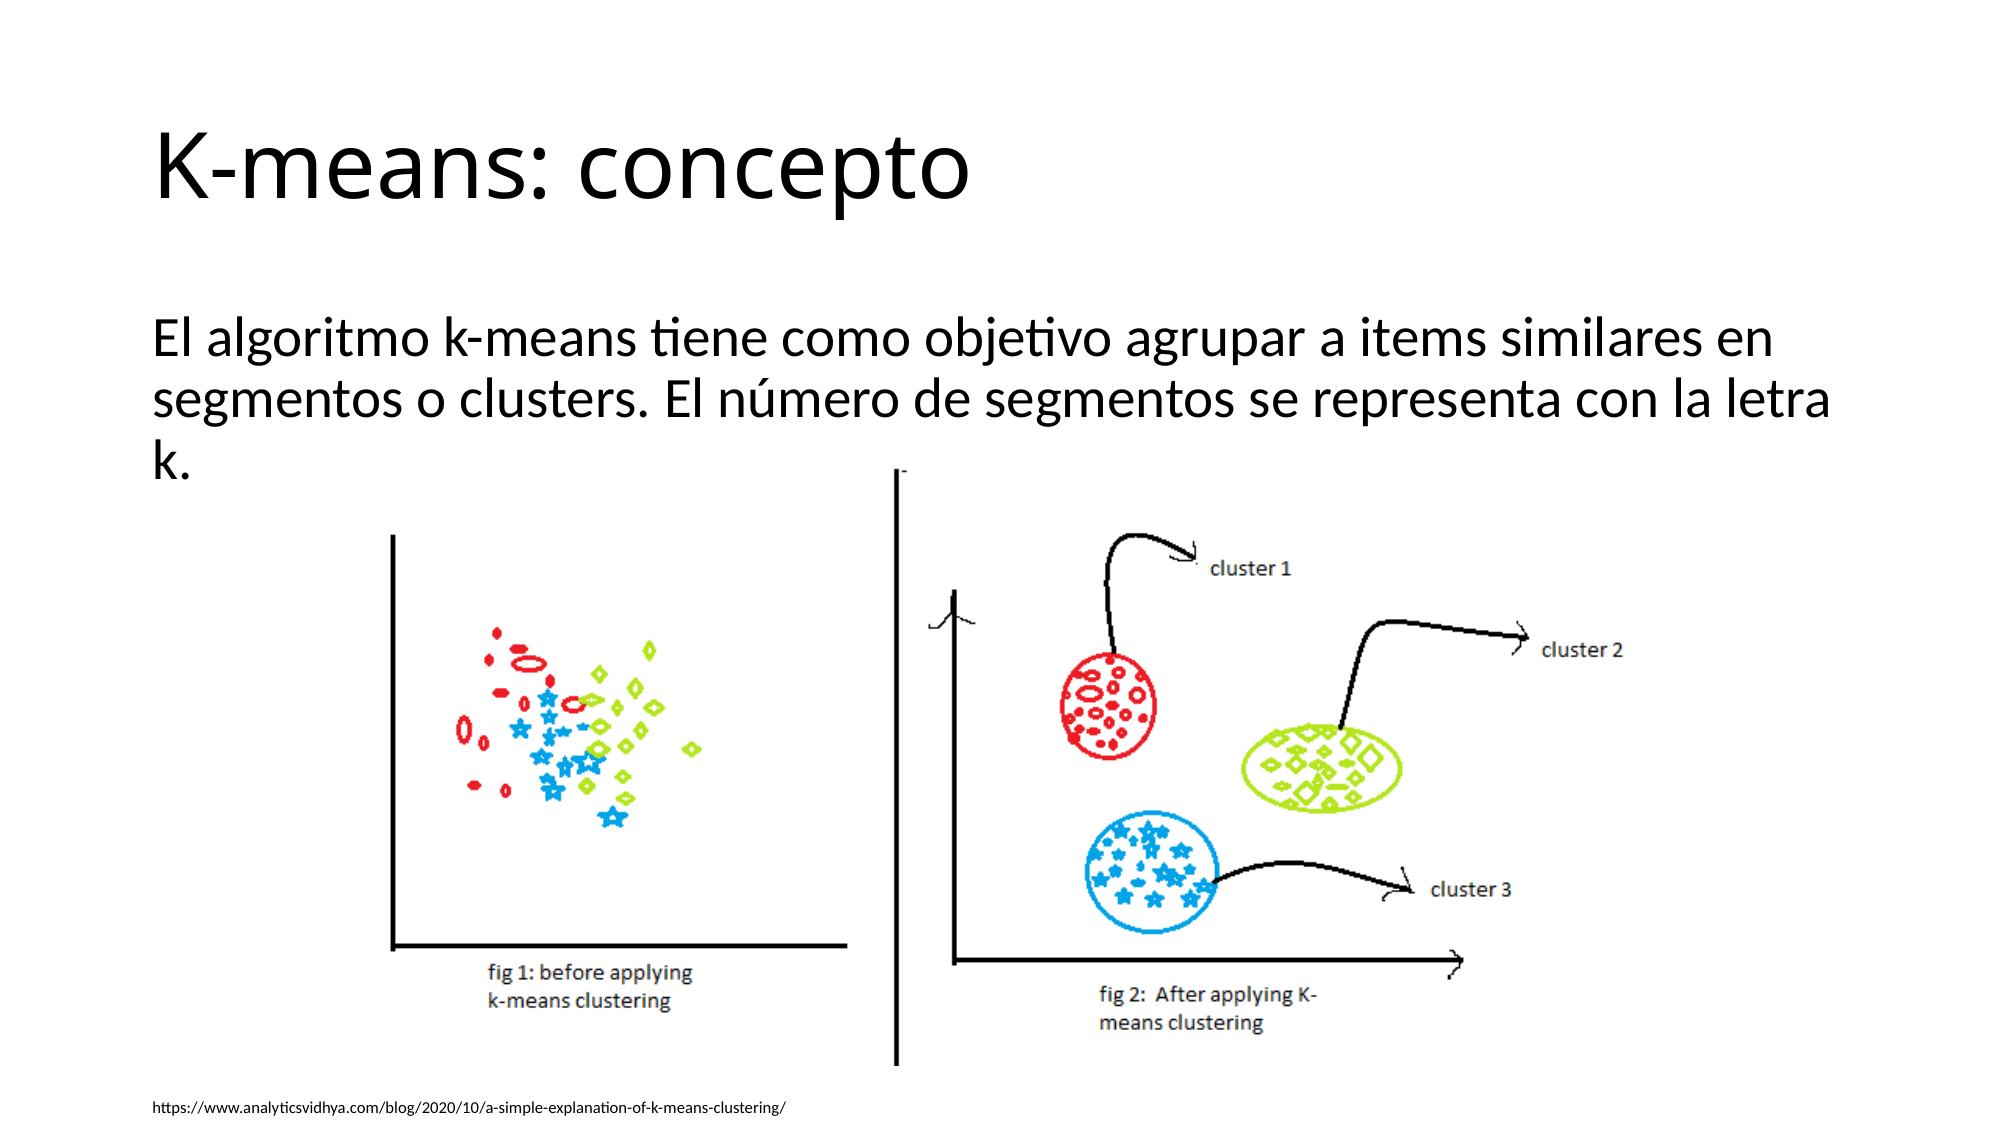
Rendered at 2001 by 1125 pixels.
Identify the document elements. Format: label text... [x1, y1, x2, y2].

picture [369, 463, 1631, 1066]
title K-means: concepto [137, 59, 1863, 278]
list El algoritmo k-means tiene como objetivo agrupar a items similares en segmentos o clusters. El número de segmentos se representa con la letra k. [137, 299, 1863, 500]
text_box https://www.analyticsvidhya.com/blog/2020/10/a-simple-explanation-of-k-means-clustering/ [137, 1089, 1314, 1125]
